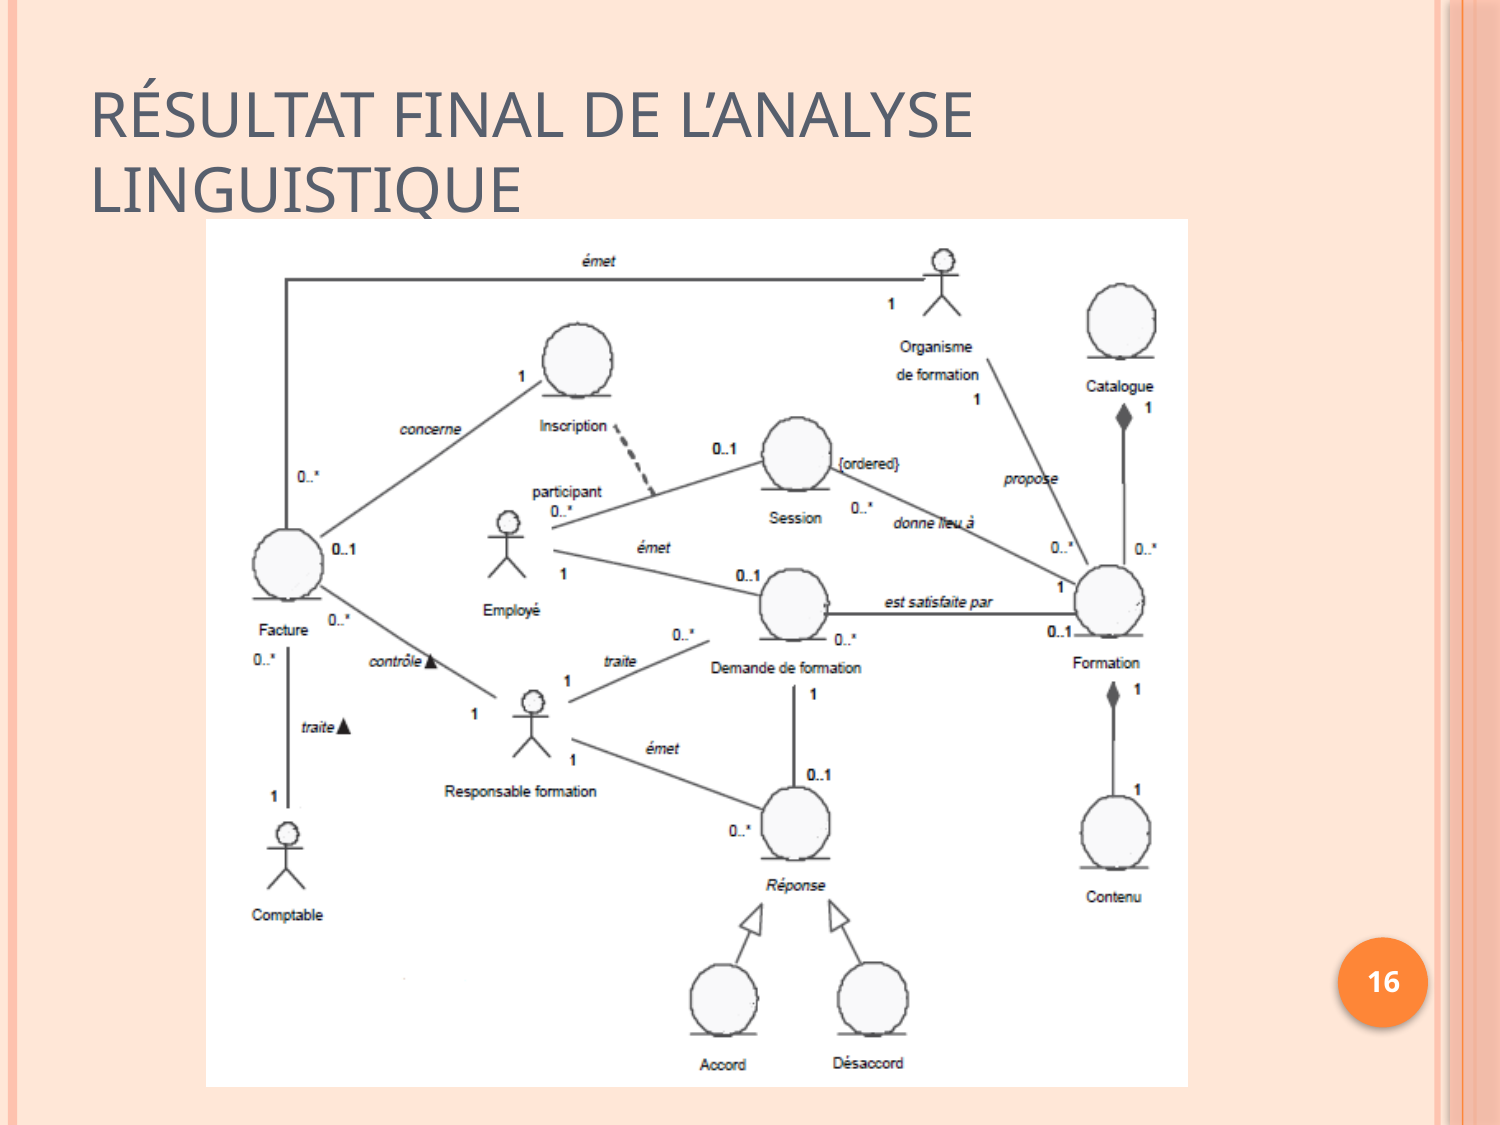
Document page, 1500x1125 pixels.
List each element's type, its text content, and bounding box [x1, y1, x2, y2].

picture [206, 219, 1188, 1088]
title Résultat final de l’analyse linguistique [75, 45, 1300, 233]
slide_number 16 [1333, 940, 1434, 1027]
